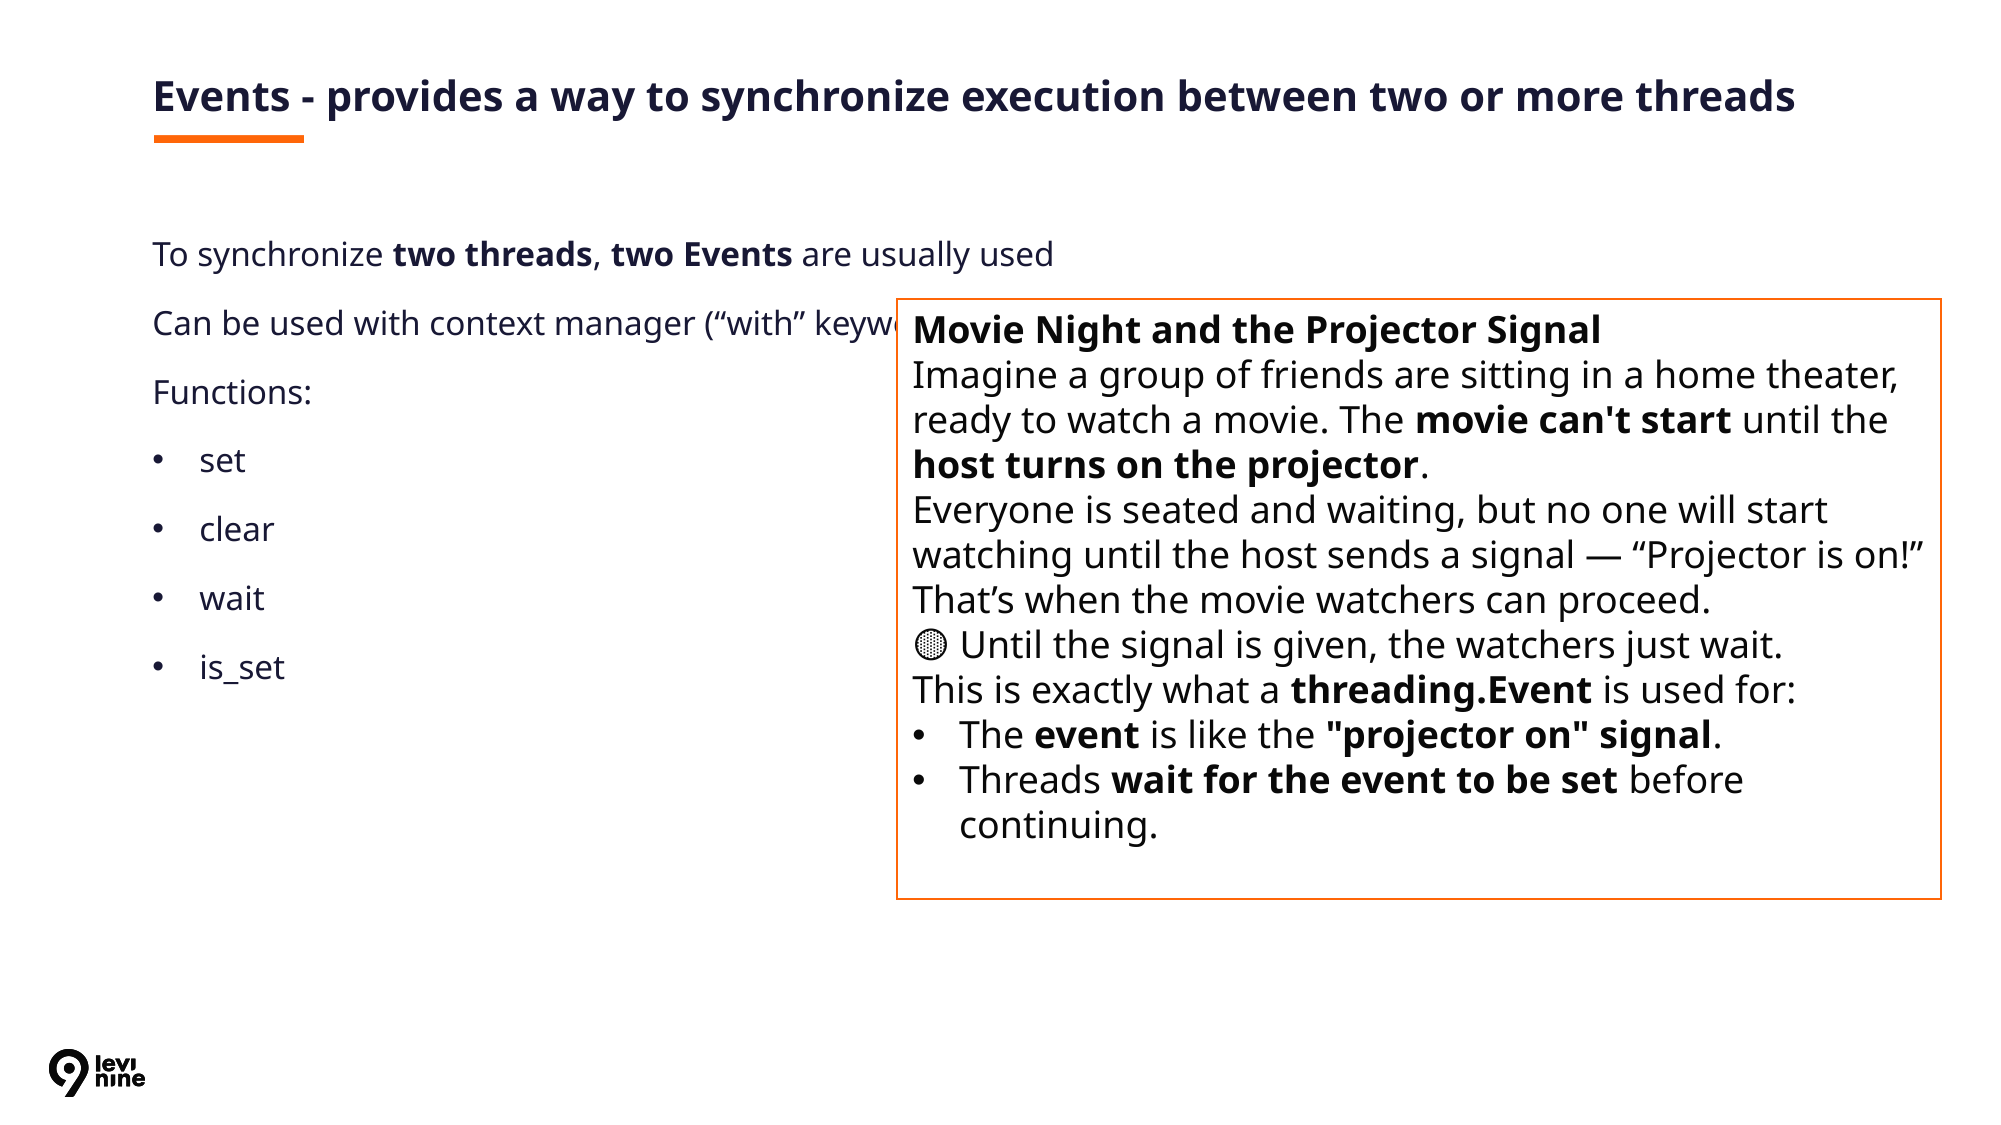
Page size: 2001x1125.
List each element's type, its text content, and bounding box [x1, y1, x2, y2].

list To synchronize two threads, two Events are usually used Can be used with context manager (“with” keyword) Functions: set clear wait is_set [137, 217, 1863, 879]
title Events - provides a way to synchronize execution between two or more threads [137, 59, 1863, 136]
picture [49, 1049, 145, 1097]
text_box Movie Night and the Projector Signal Imagine a group of friends are sitting in a home theater, ready to watch a movie. The movie can't start until the host turns on the projector. Everyone is seated and waiting, but no one will start watching until the host sends a signal — “Projector is on!” That’s when the movie watchers can proceed. 🟡 Until the signal is given, the watchers just wait. This is exactly what a threading.Event is used for: The event is like the "projector on" signal. Threads wait for the event to be set before continuing. [896, 298, 1942, 900]
